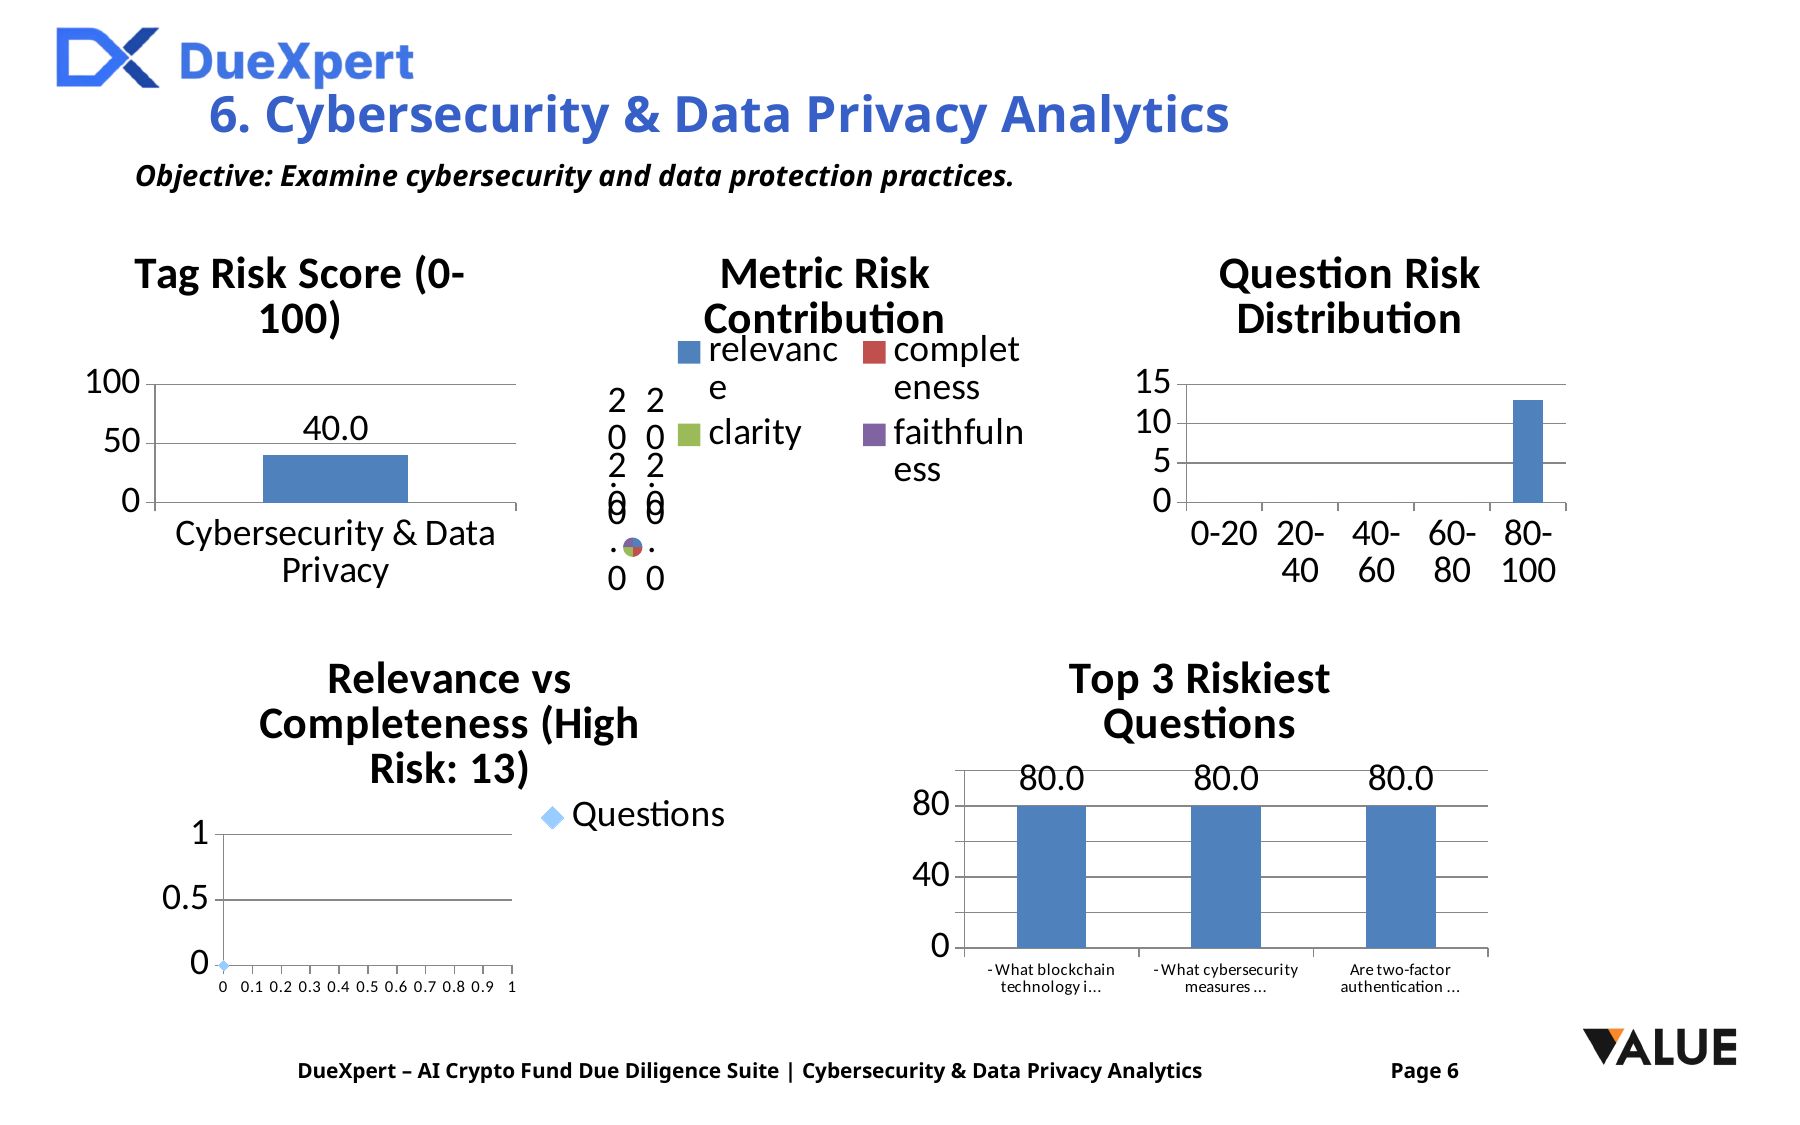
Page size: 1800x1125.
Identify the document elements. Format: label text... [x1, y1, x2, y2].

chart [149, 629, 751, 1006]
picture [1544, 1004, 1776, 1096]
text_box Objective: Examine cybersecurity and data protection practices. [119, 149, 1320, 200]
chart [1124, 224, 1576, 601]
text_box DueXpert – AI Crypto Fund Due Diligence Suite | Cybersecurity & Data Privacy Analytics [282, 1050, 1218, 1090]
chart [74, 224, 526, 601]
chart [599, 224, 1051, 601]
text_box Page 6 [1375, 1050, 1474, 1090]
chart [899, 629, 1501, 1006]
picture [44, 14, 430, 106]
text_box 6. Cybersecurity & Data Privacy Analytics [194, 74, 1246, 149]
